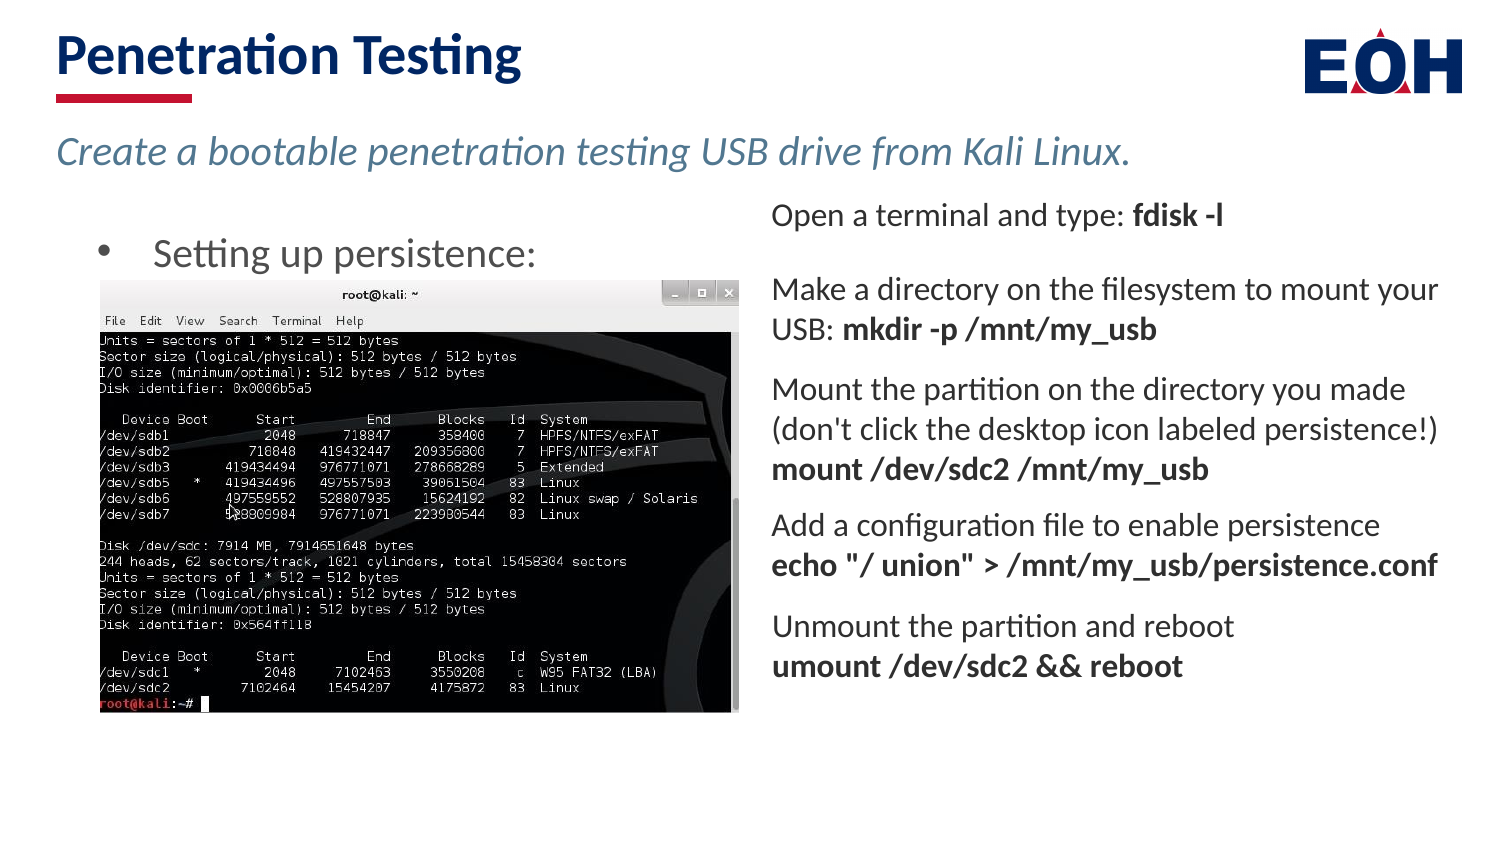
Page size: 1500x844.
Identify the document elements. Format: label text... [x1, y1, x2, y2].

text_box Add a configuration file to enable persistence echo "/ union" > /mnt/my_usb/persistence.conf [756, 496, 1459, 591]
text_box Unmount the partition and reboot umount /dev/sdc2 && reboot [757, 597, 1443, 692]
text_box Open a terminal and type: fdisk -l [756, 186, 1404, 241]
title Penetration Testing [41, 23, 1281, 95]
picture [1305, 28, 1462, 94]
list Create a bootable penetration testing USB drive from Kali Linux. [41, 116, 1412, 198]
list Setting up persistence: [81, 218, 1412, 794]
text_box Mount the partition on the directory you made (don't click the desktop icon labeled persistence!) mount /dev/sdc2 /mnt/my_usb [756, 359, 1482, 495]
picture [100, 279, 739, 713]
text_box Make a directory on the filesystem to mount your USB: mkdir -p /mnt/my_usb [756, 259, 1459, 355]
